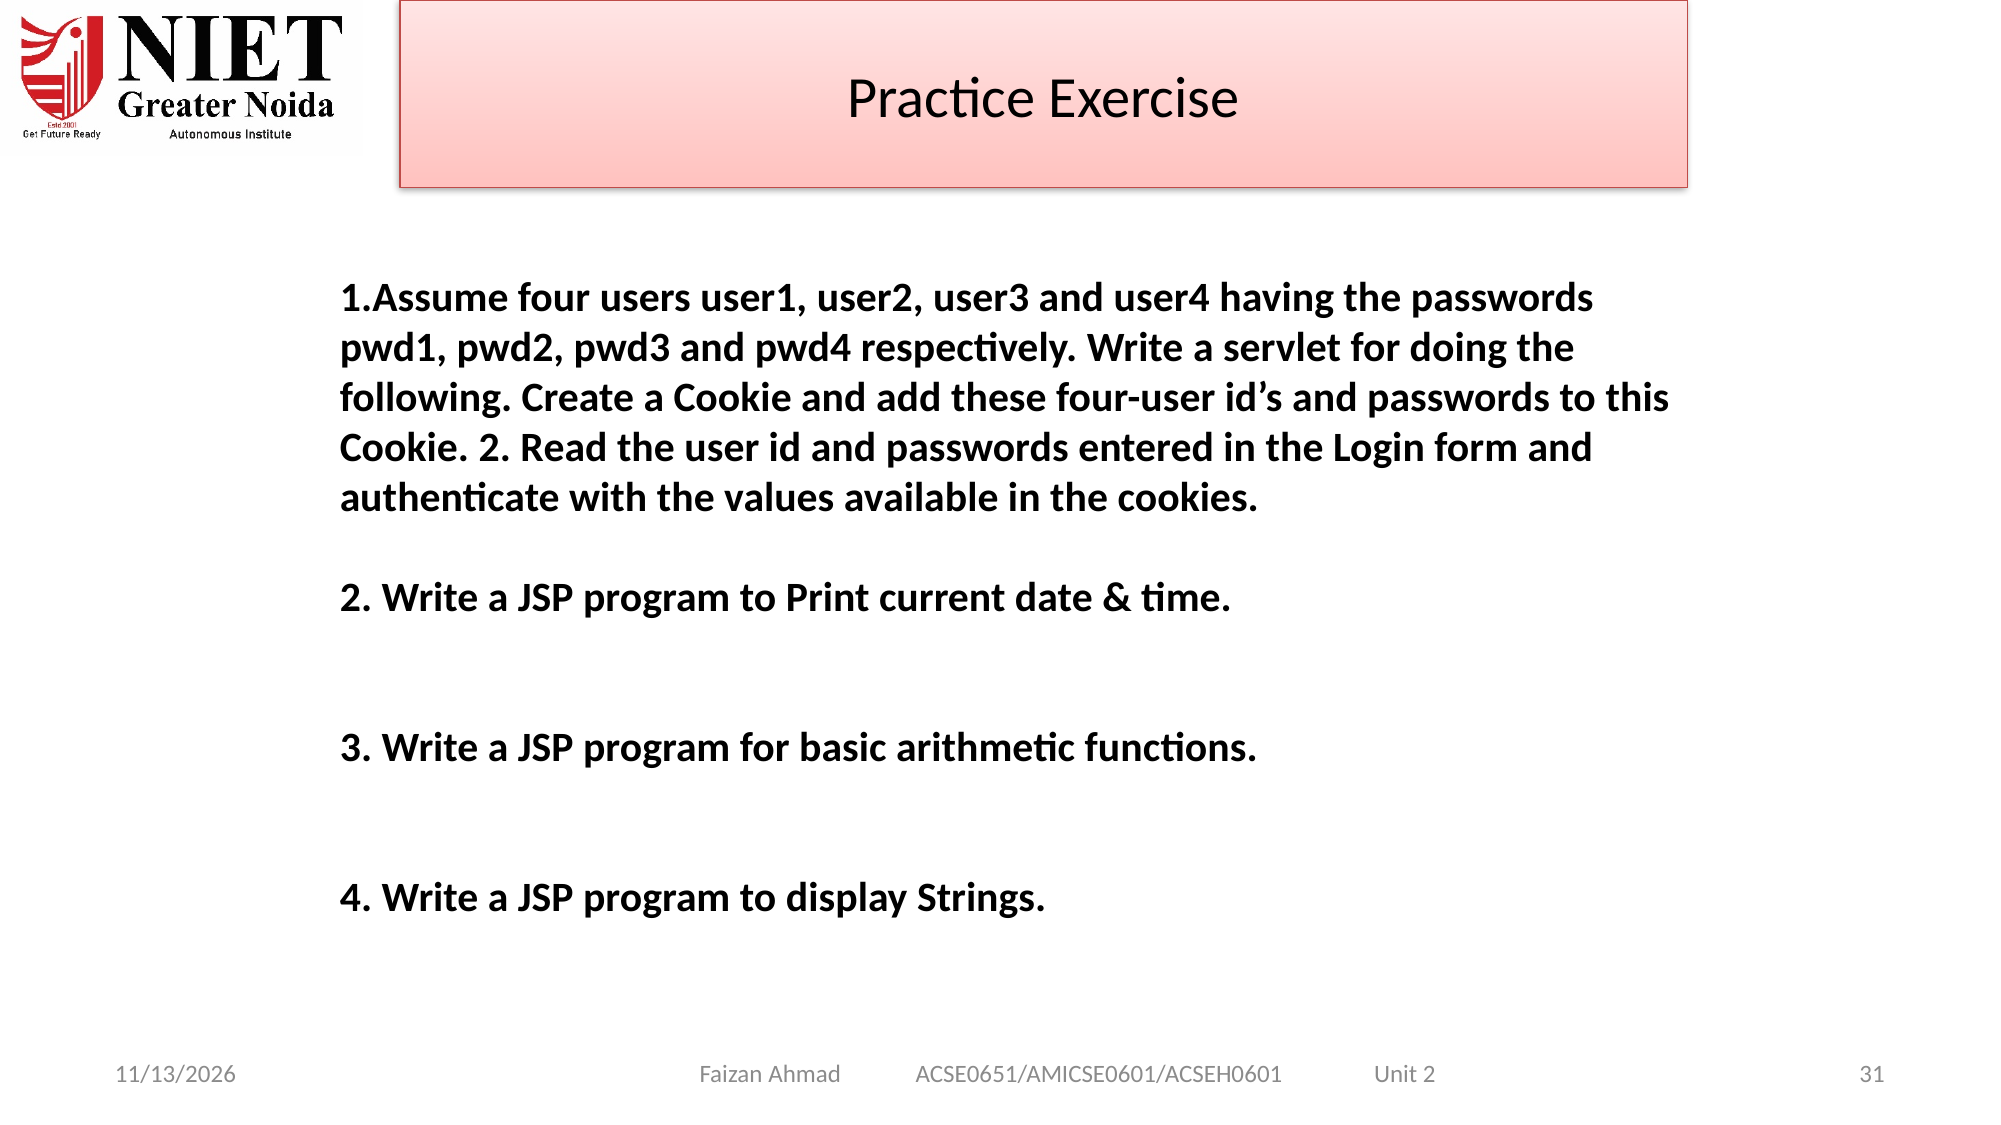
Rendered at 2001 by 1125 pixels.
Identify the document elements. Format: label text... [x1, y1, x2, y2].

picture [0, 0, 363, 156]
title Practice Exercise [399, 0, 1688, 188]
slide_number 31 [1433, 1042, 1900, 1103]
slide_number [99, 1042, 512, 1103]
text_box 1.Assume four users user1, user2, user3 and user4 having the passwords pwd1, pwd2, pwd3 and pwd4 respectively. Write a servlet for doing the following. Create a Cookie and add these four-user id’s and passwords to this Cookie. 2. Read the user id and passwords entered in the Login form and authenticate with the values available in the cookies. 2. Write a JSP program to Print current date & time. 3. Write a JSP program for basic arithmetic functions. 4. Write a JSP program to display Strings. [324, 262, 1725, 928]
footer Faizan Ahmad ACSE0651/AMICSE0601/ACSEH0601 Unit 2 [512, 1042, 1433, 1103]
